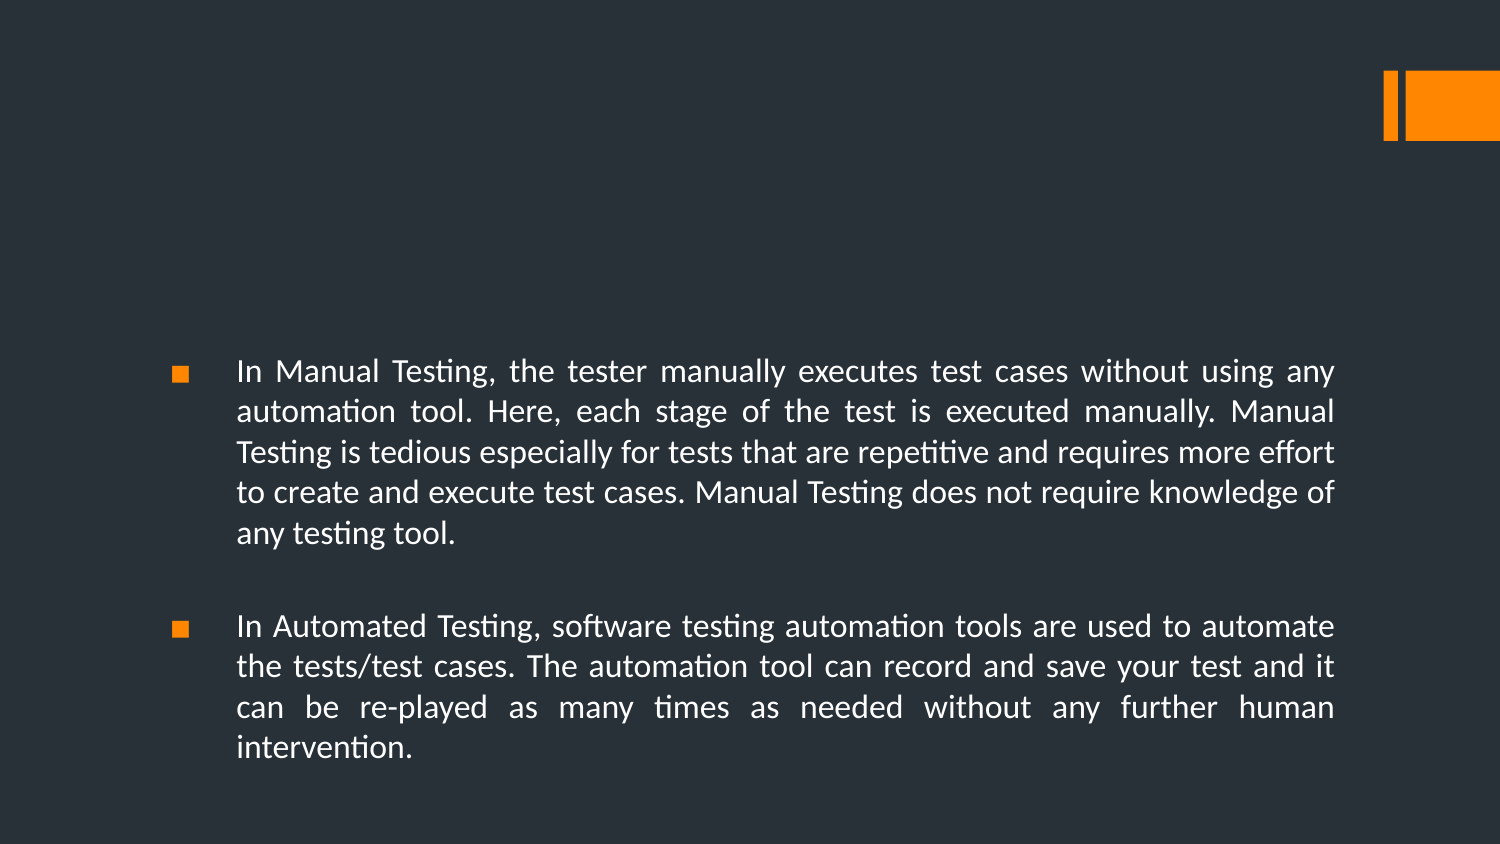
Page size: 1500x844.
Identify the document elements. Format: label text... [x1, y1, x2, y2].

list In Manual Testing, the tester manually executes test cases without using any automation tool. Here, each stage of the test is executed manually. Manual Testing is tedious especially for tests that are repetitive and requires more effort to create and execute test cases. Manual Testing does not require knowledge of any testing tool. In Automated Testing, software testing automation tools are used to automate the tests/test cases. The automation tool can record and save your test and it can be re-played as many times as needed without any further human intervention. [150, 340, 1350, 777]
